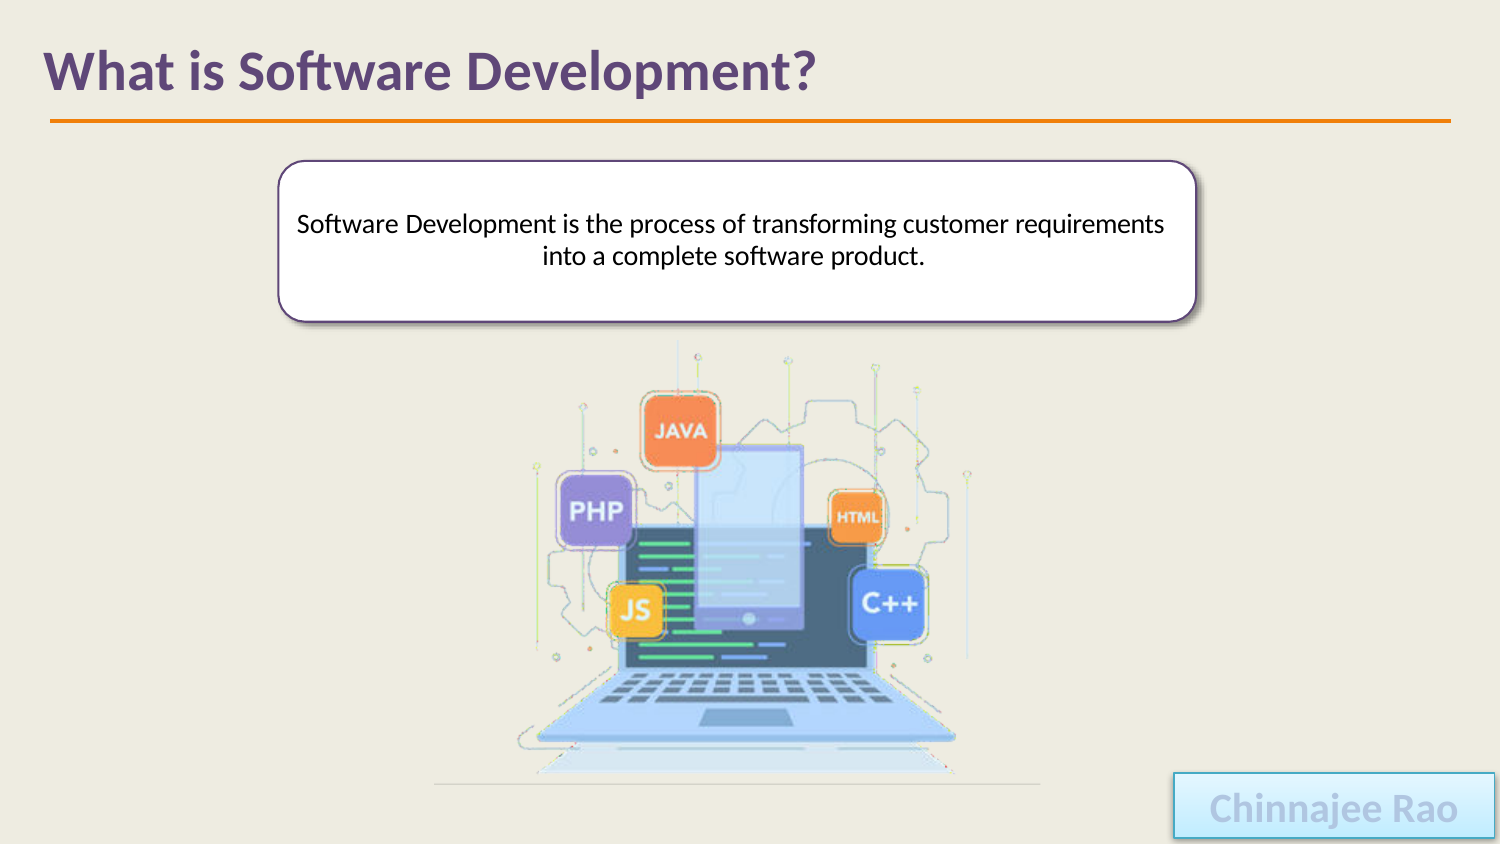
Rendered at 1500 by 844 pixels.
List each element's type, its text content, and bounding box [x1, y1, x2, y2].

text_box [278, 160, 1197, 322]
text_box [434, 340, 1041, 785]
text_box What is Software Development? [41, 30, 831, 102]
text_box [274, 157, 1208, 335]
text_box Software Development is the process of transforming customer requirements into a complete software product. [294, 201, 1179, 272]
